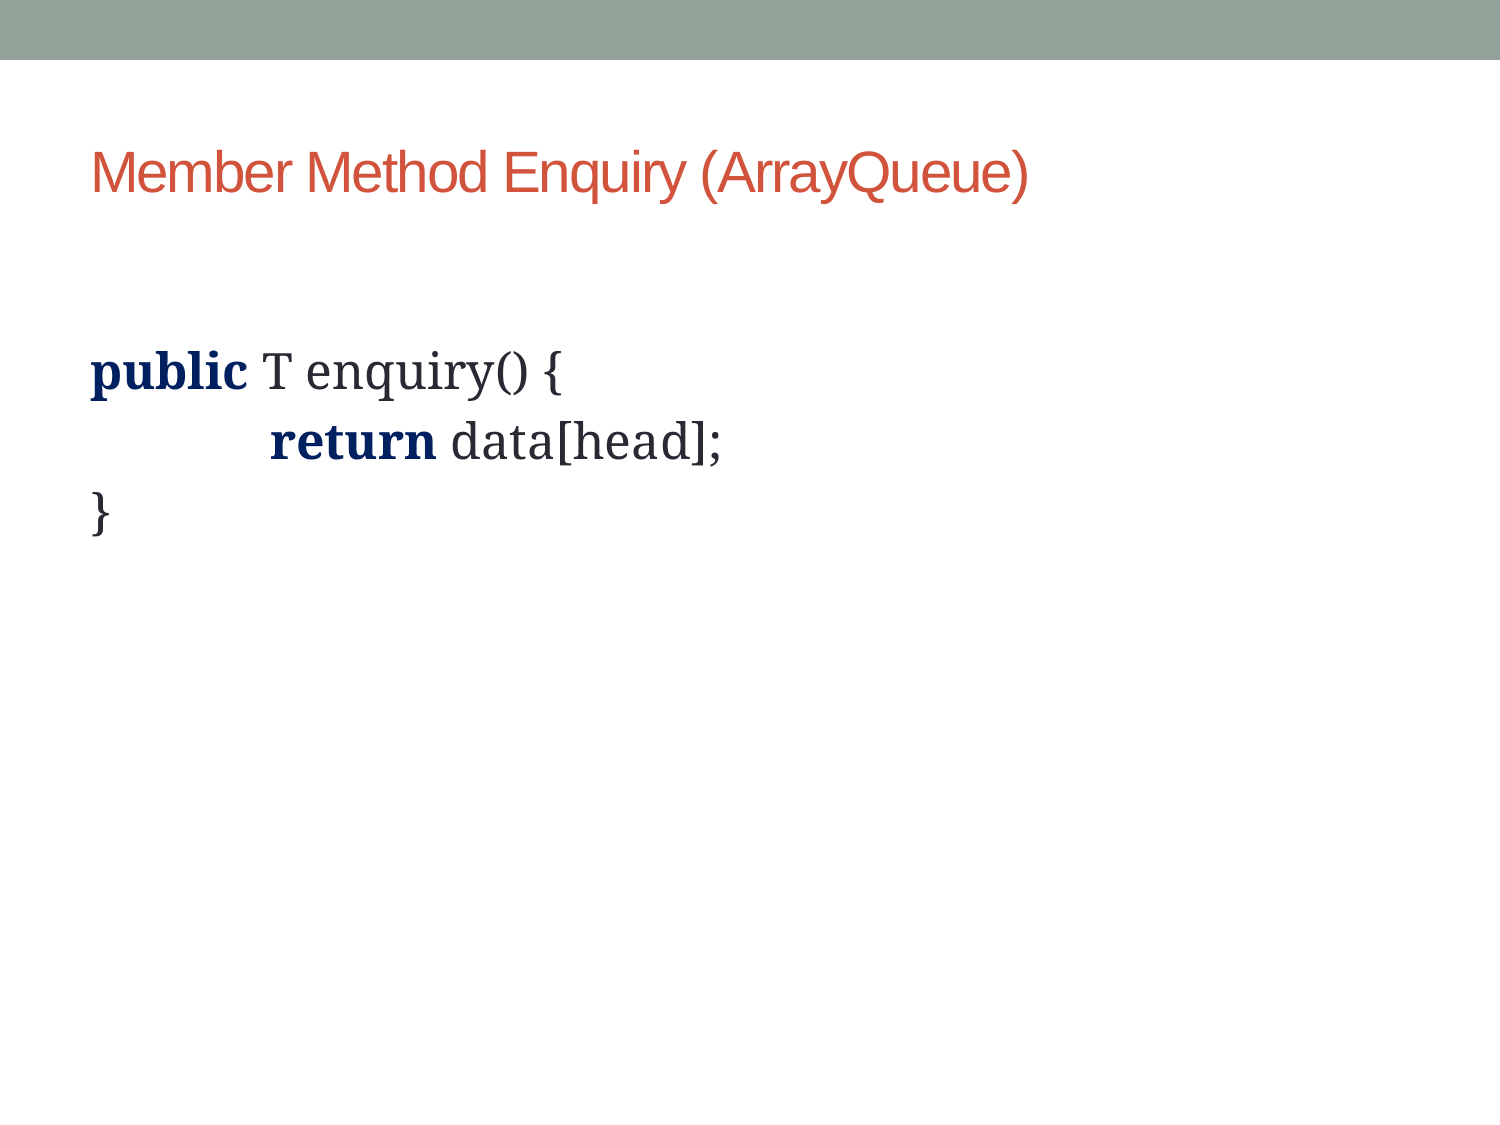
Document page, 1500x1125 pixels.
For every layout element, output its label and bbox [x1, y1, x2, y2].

title [75, 87, 1425, 250]
list [75, 262, 1425, 1063]
